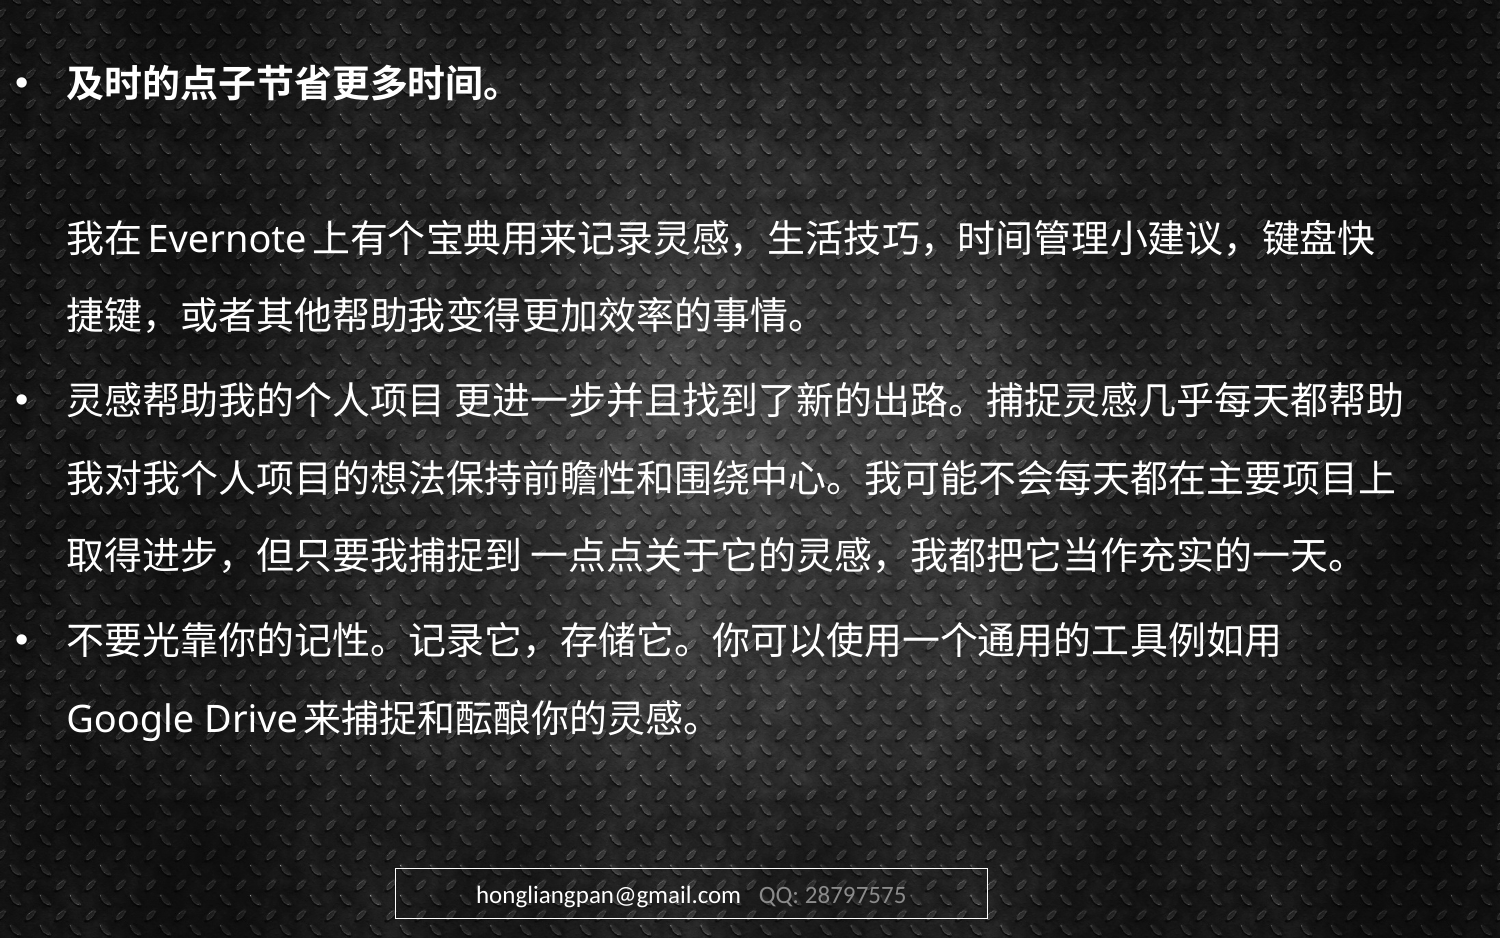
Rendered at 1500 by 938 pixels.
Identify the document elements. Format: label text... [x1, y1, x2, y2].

picture [0, 0, 1500, 938]
list 及时的点子节省更多时间。 我在Evernote上有个宝典用来记录灵感，生活技巧，时间管理小建议，键盘快捷键，或者其他帮助我变得更加效率的事情。 灵感帮助我的个人项目 更进一步并且找到了新的出路。捕捉灵感几乎每天都帮助我对我个人项目的想法保持前瞻性和围绕中心。我可能不会每天都在主要项目上取得进步，但只要我捕捉到 一点点关于它的灵感，我都把它当作充实的一天。 不要光靠你的记性。记录它，存储它。你可以使用一个通用的工具例如用Google Drive来捕捉和酝酿你的灵感。 [0, 19, 1425, 838]
